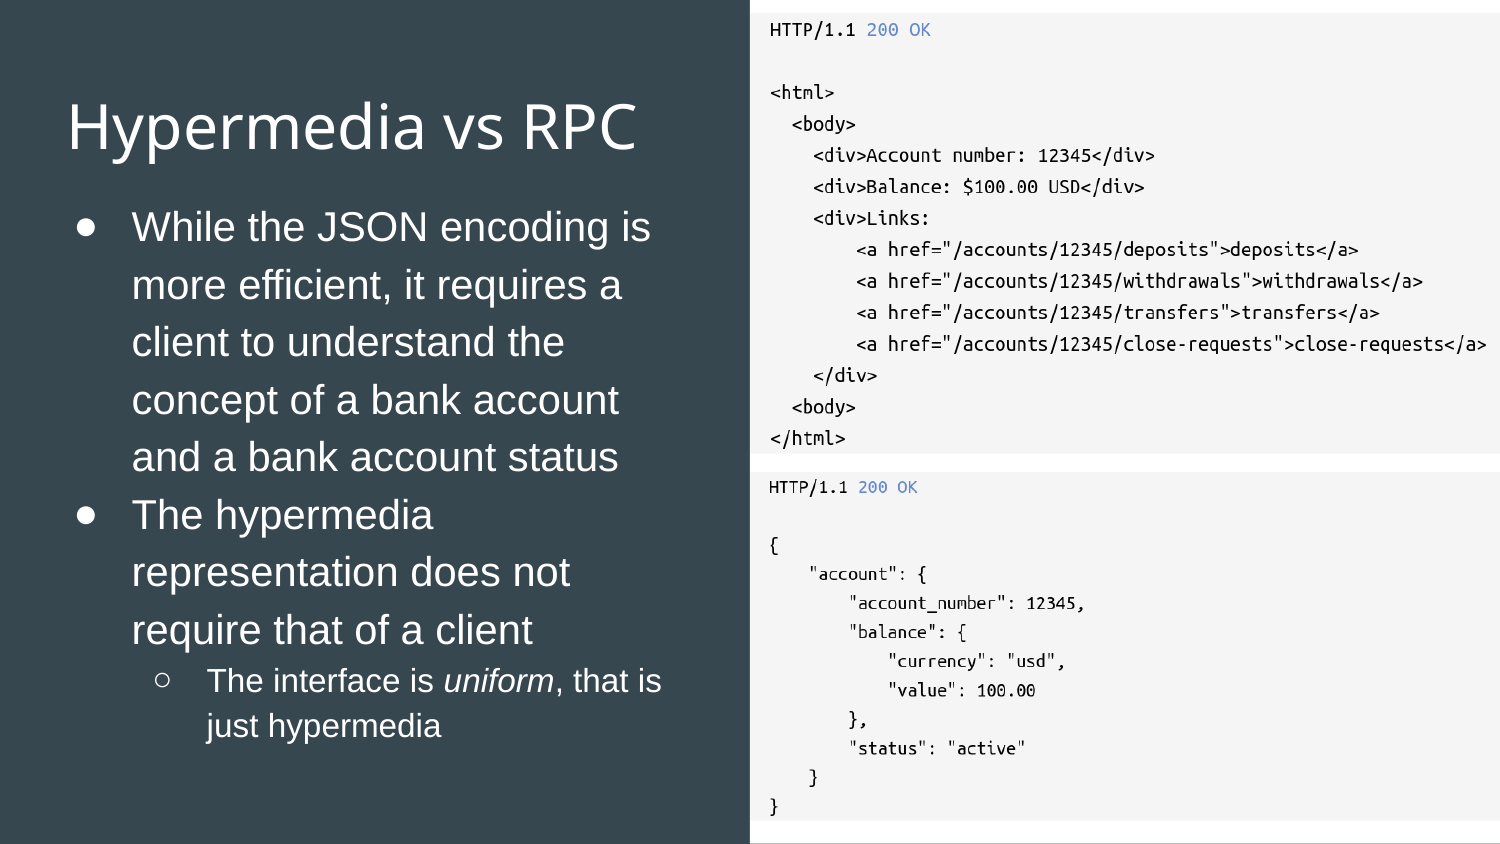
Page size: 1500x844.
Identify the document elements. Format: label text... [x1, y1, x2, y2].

picture [749, 11, 1500, 454]
text_box Hypermedia vs RPC [51, 71, 744, 178]
list While the JSON encoding is more efficient, it requires a client to understand the concept of a bank account and a bank account status The hypermedia representation does not require that of a client The interface is uniform, that is just hypermedia [41, 177, 707, 739]
picture [749, 468, 1500, 822]
